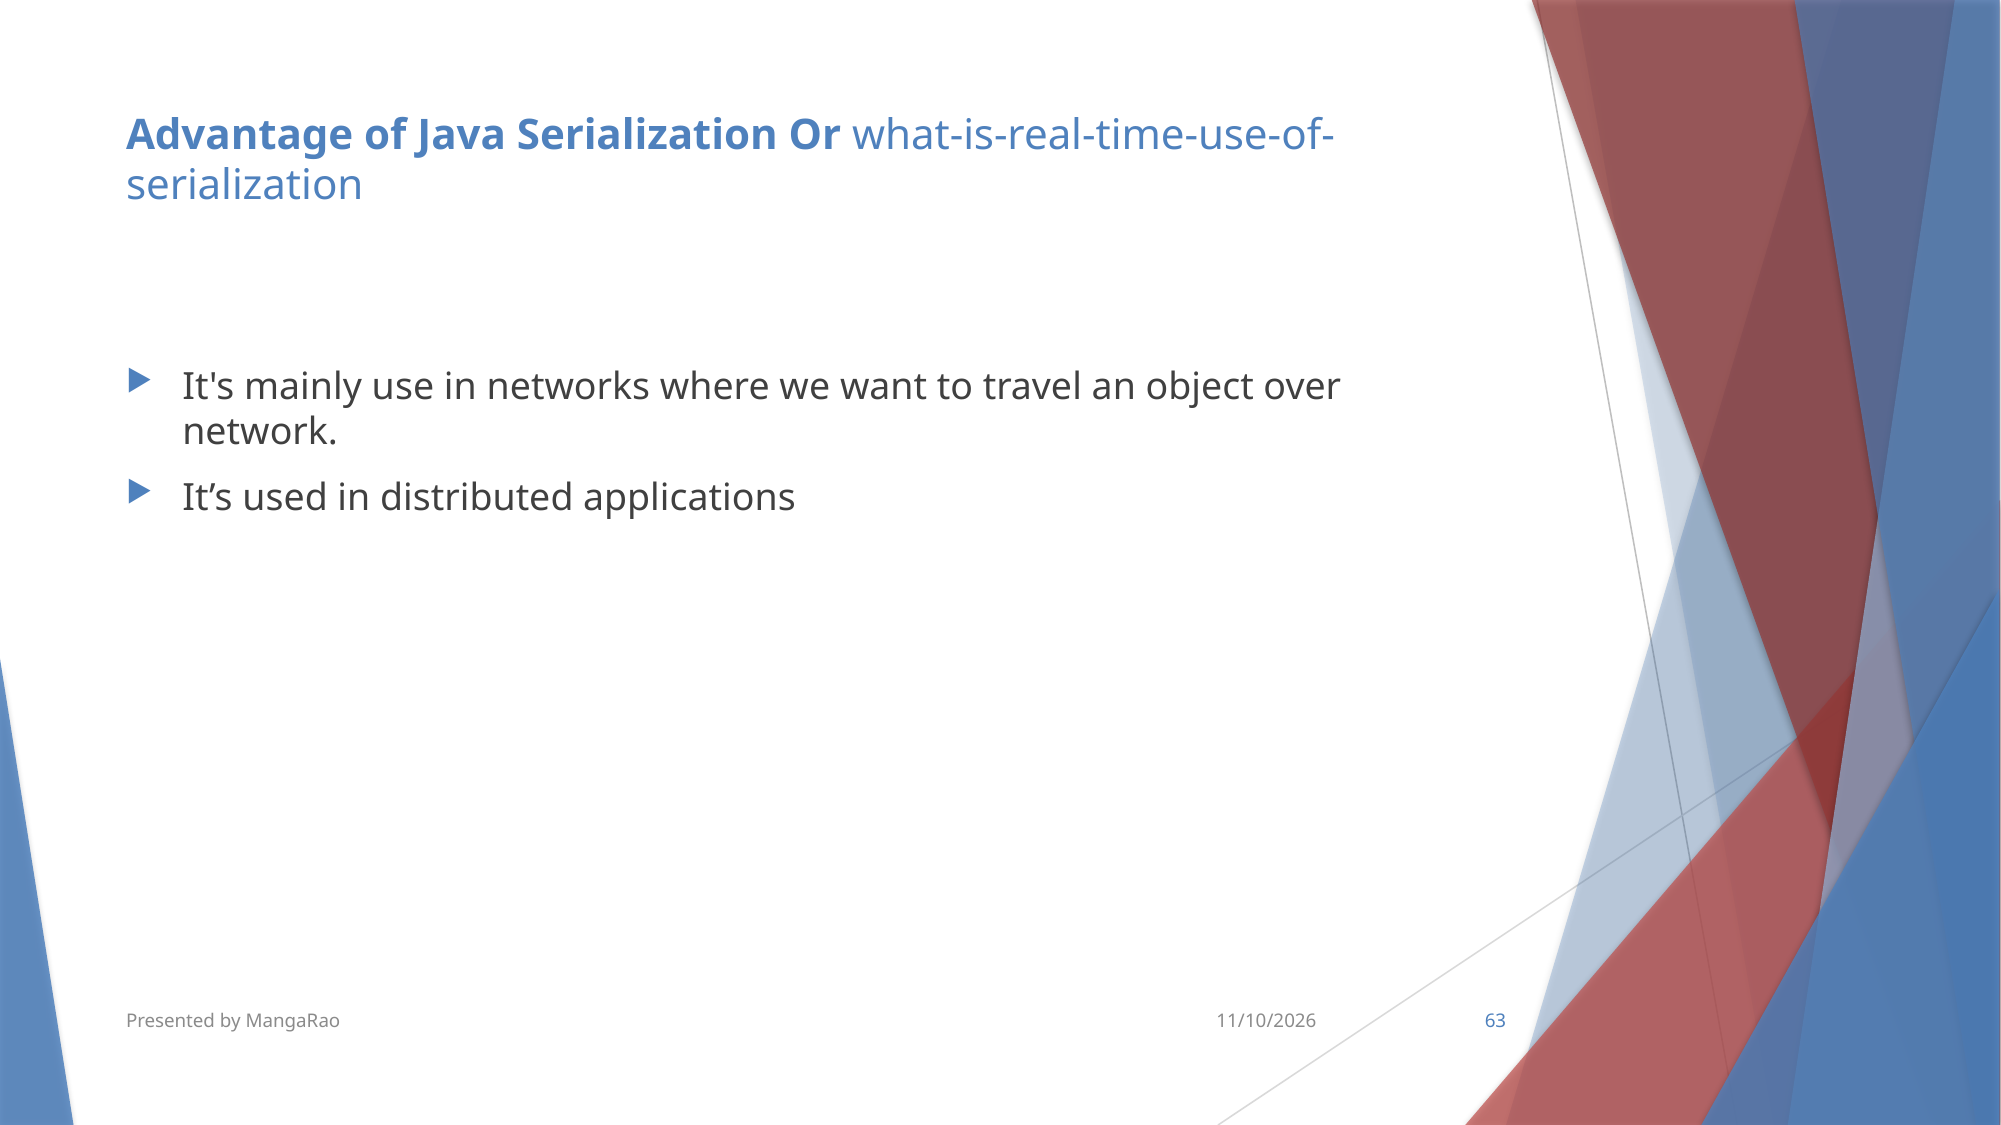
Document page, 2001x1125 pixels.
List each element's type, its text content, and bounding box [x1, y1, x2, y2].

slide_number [1181, 991, 1332, 1051]
title Advantage of Java Serialization Or what-is-real-time-use-of-serialization [111, 99, 1522, 317]
list It's mainly use in networks where we want to travel an object over network. It’s used in distributed applications [111, 354, 1522, 992]
footer Presented by MangaRao [111, 991, 1145, 1051]
slide_number 63 [1409, 991, 1522, 1051]
